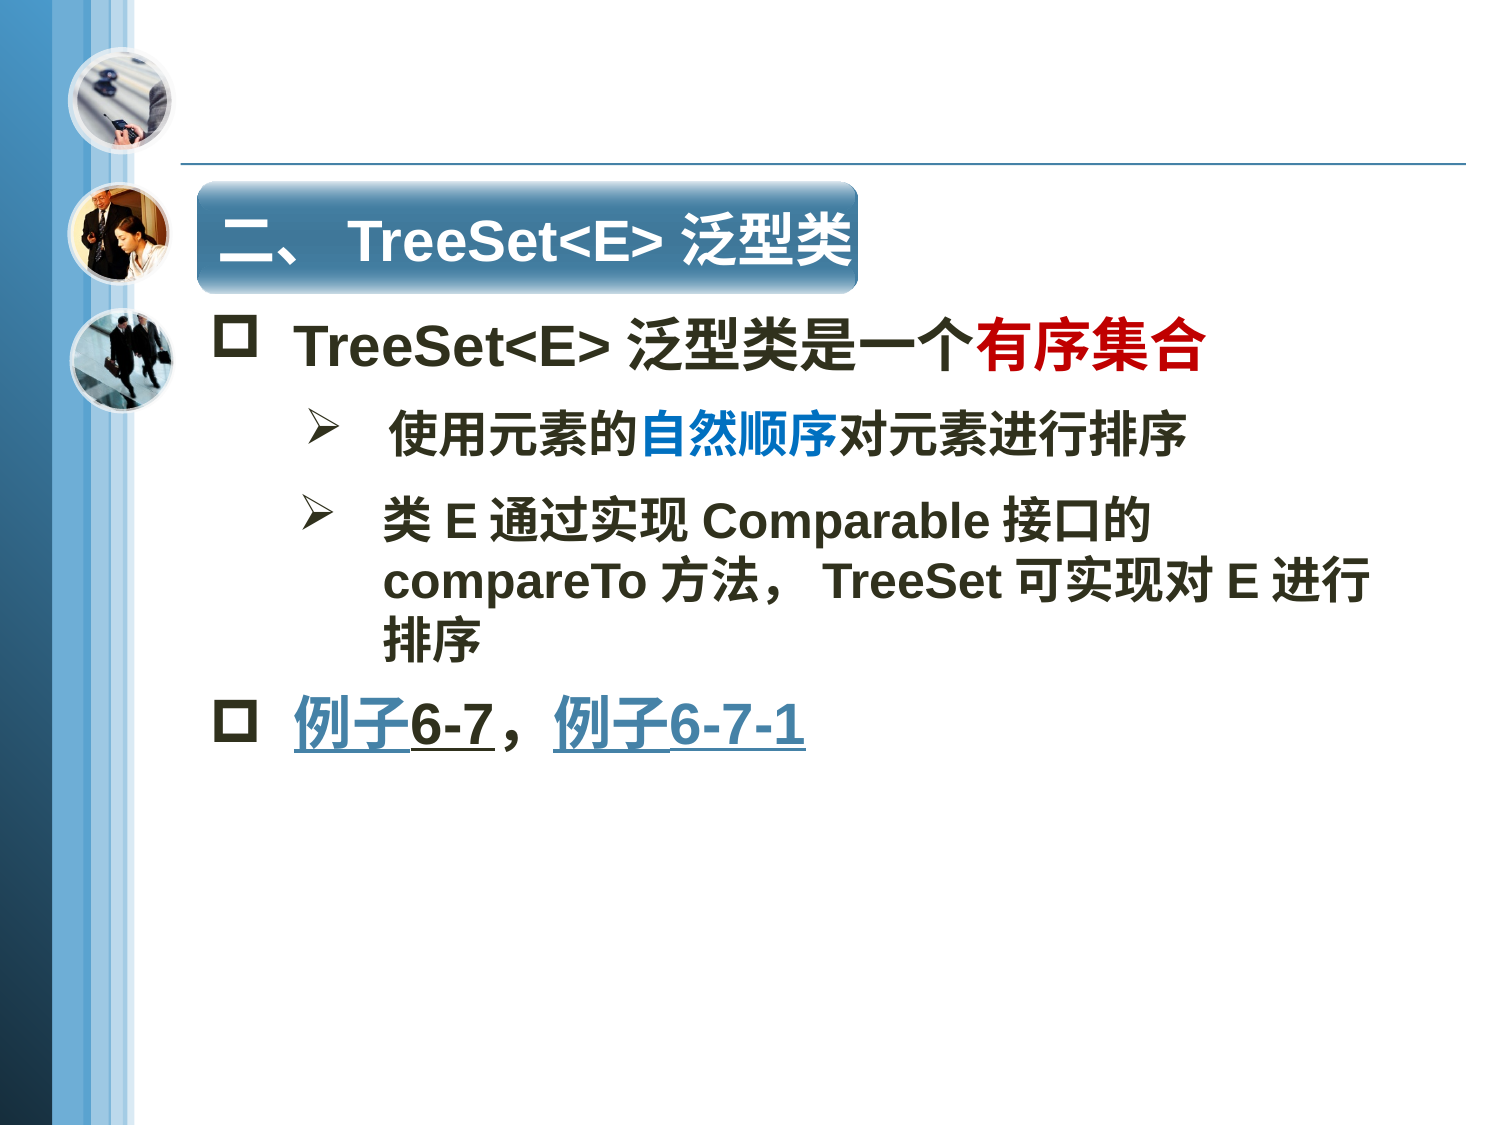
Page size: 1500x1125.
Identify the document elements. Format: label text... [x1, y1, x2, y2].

text_box 例子6-7，例子6-7-1 [194, 679, 1402, 779]
text_box TreeSet<E>泛型类是一个有序集合 [194, 301, 1402, 386]
text_box 类E通过实现Comparable接口的compareTo方法，TreeSet可实现对E进行排序 [283, 480, 1423, 676]
picture [78, 57, 166, 144]
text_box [196, 181, 859, 294]
text_box 使用元素的自然顺序对元素进行排序 [289, 395, 1496, 471]
picture [75, 313, 171, 408]
picture [74, 189, 166, 279]
